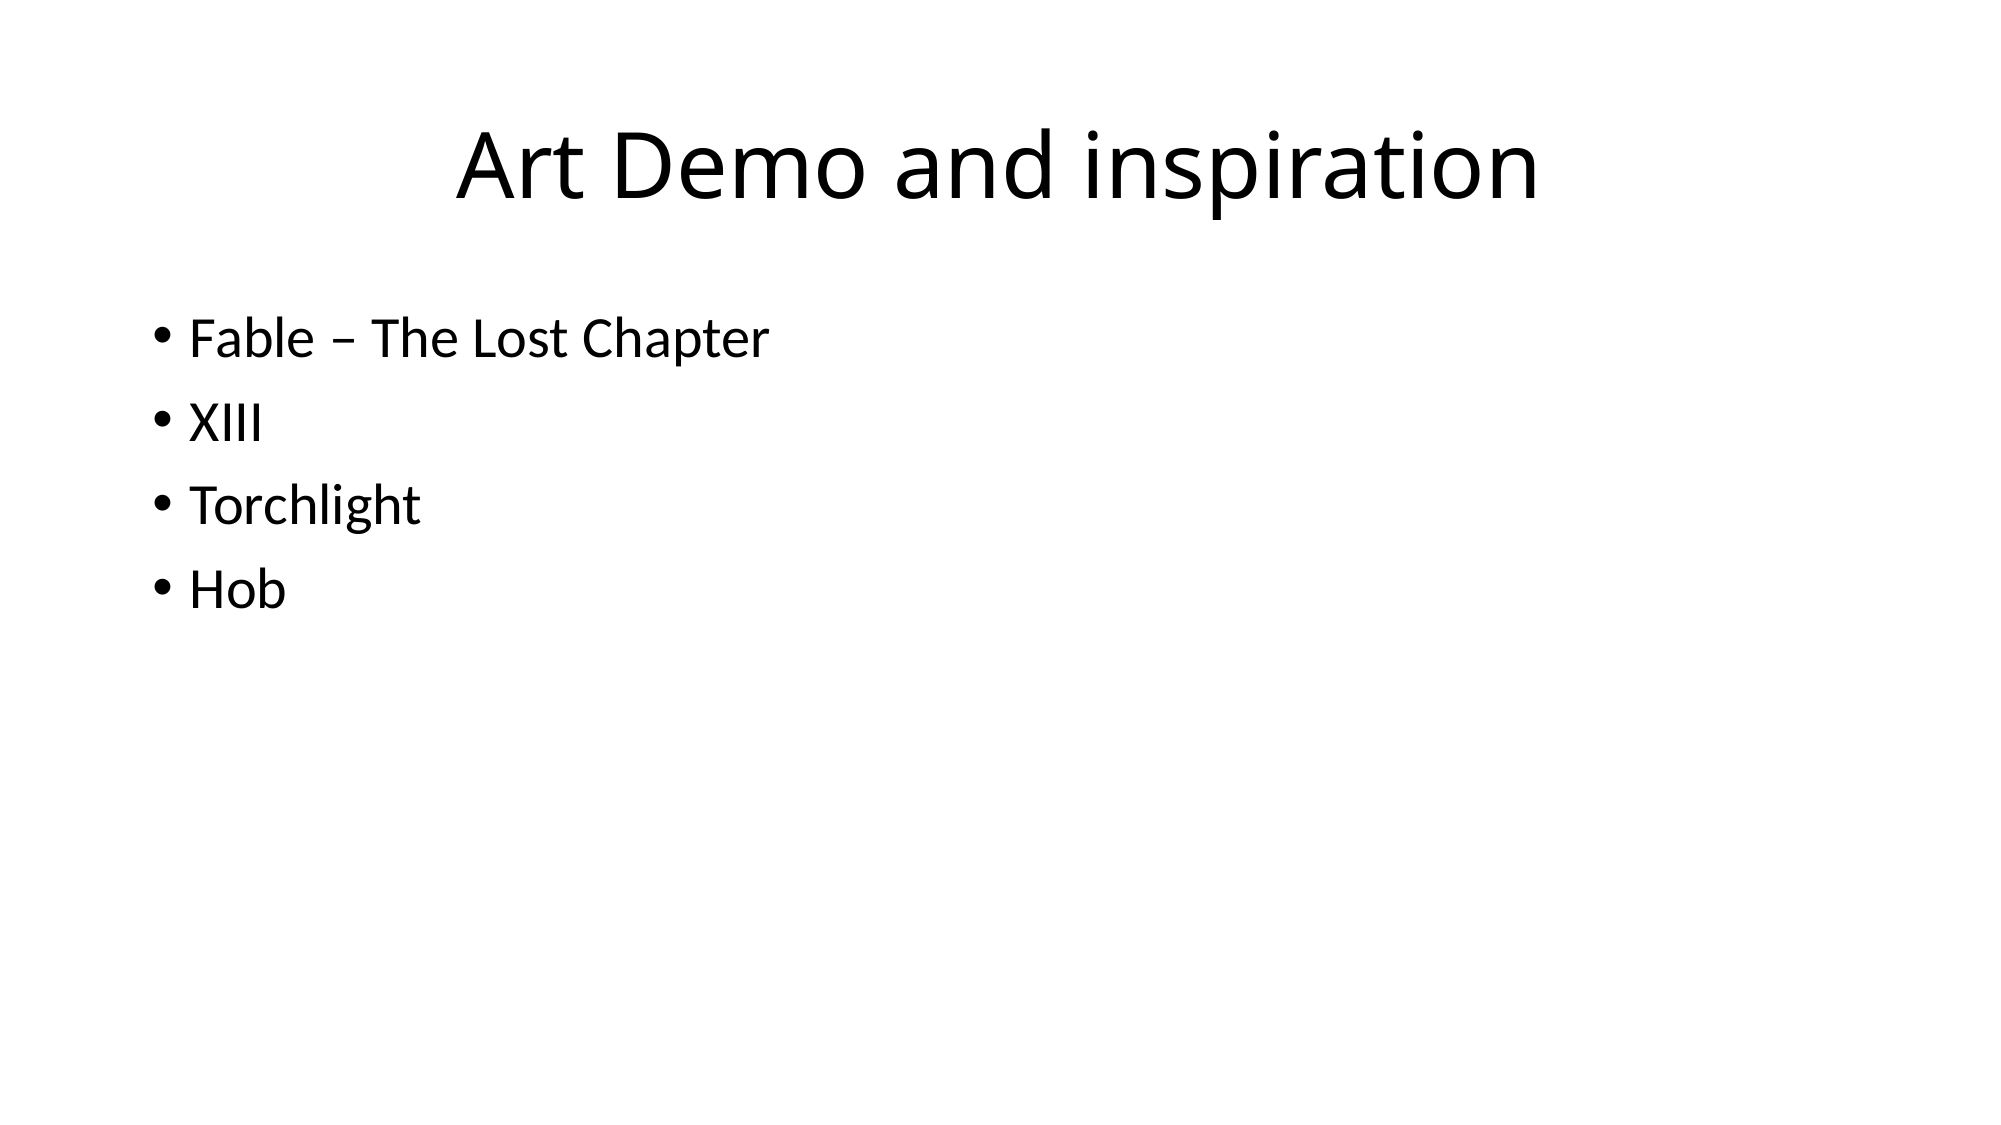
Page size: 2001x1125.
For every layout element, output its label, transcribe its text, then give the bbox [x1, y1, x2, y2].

list Fable – The Lost Chapter XIII Torchlight Hob [137, 299, 1863, 1014]
title Art Demo and inspiration [137, 59, 1863, 278]
